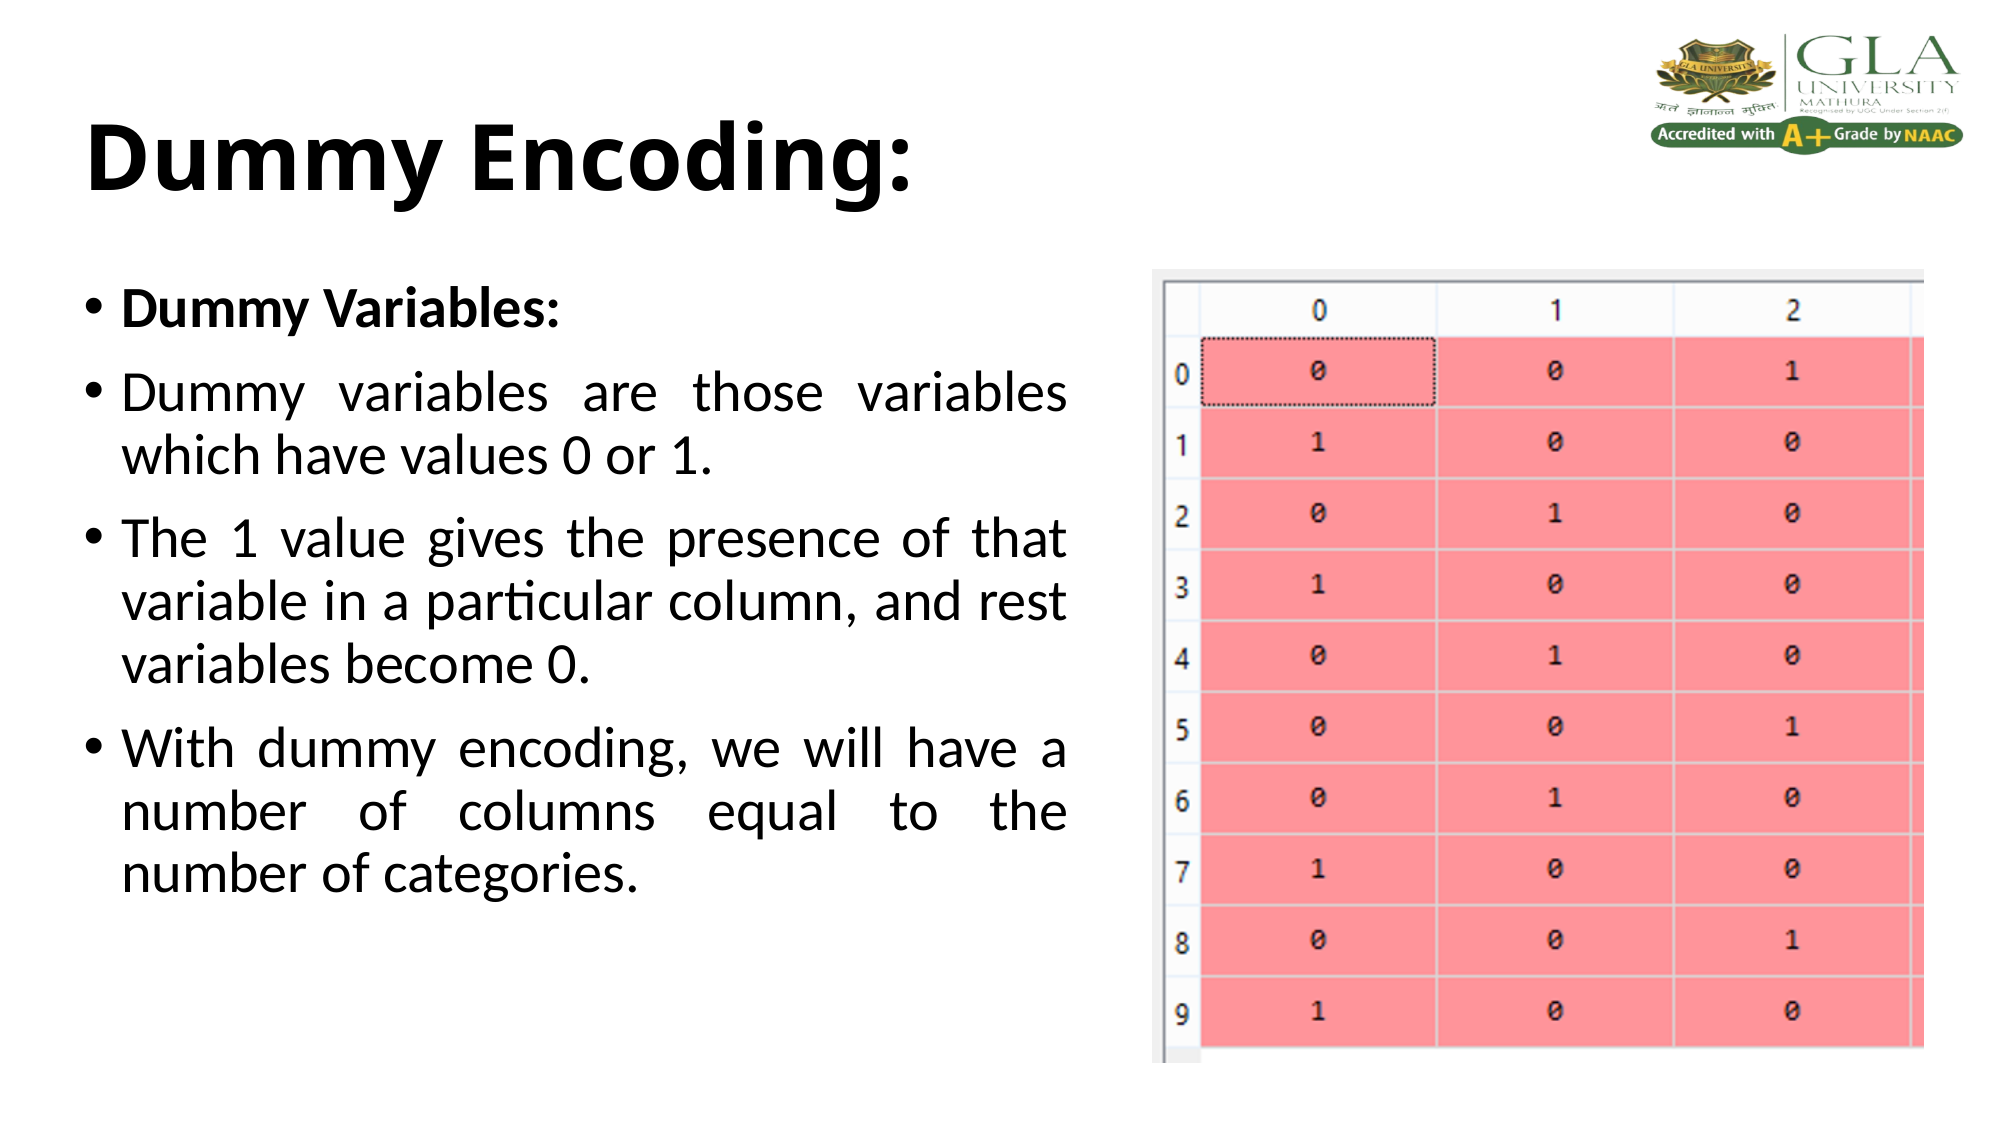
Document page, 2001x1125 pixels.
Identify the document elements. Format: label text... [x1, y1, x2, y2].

title Dummy Encoding: [68, 52, 1599, 270]
picture [1151, 269, 1924, 1063]
list Dummy Variables: Dummy variables are those variables which have values 0 or 1. The 1 value gives the presence of that variable in a particular column, and rest variables become 0. With dummy encoding, we will have a number of columns equal to the number of categories. [68, 269, 1084, 984]
picture [1635, 0, 1983, 162]
